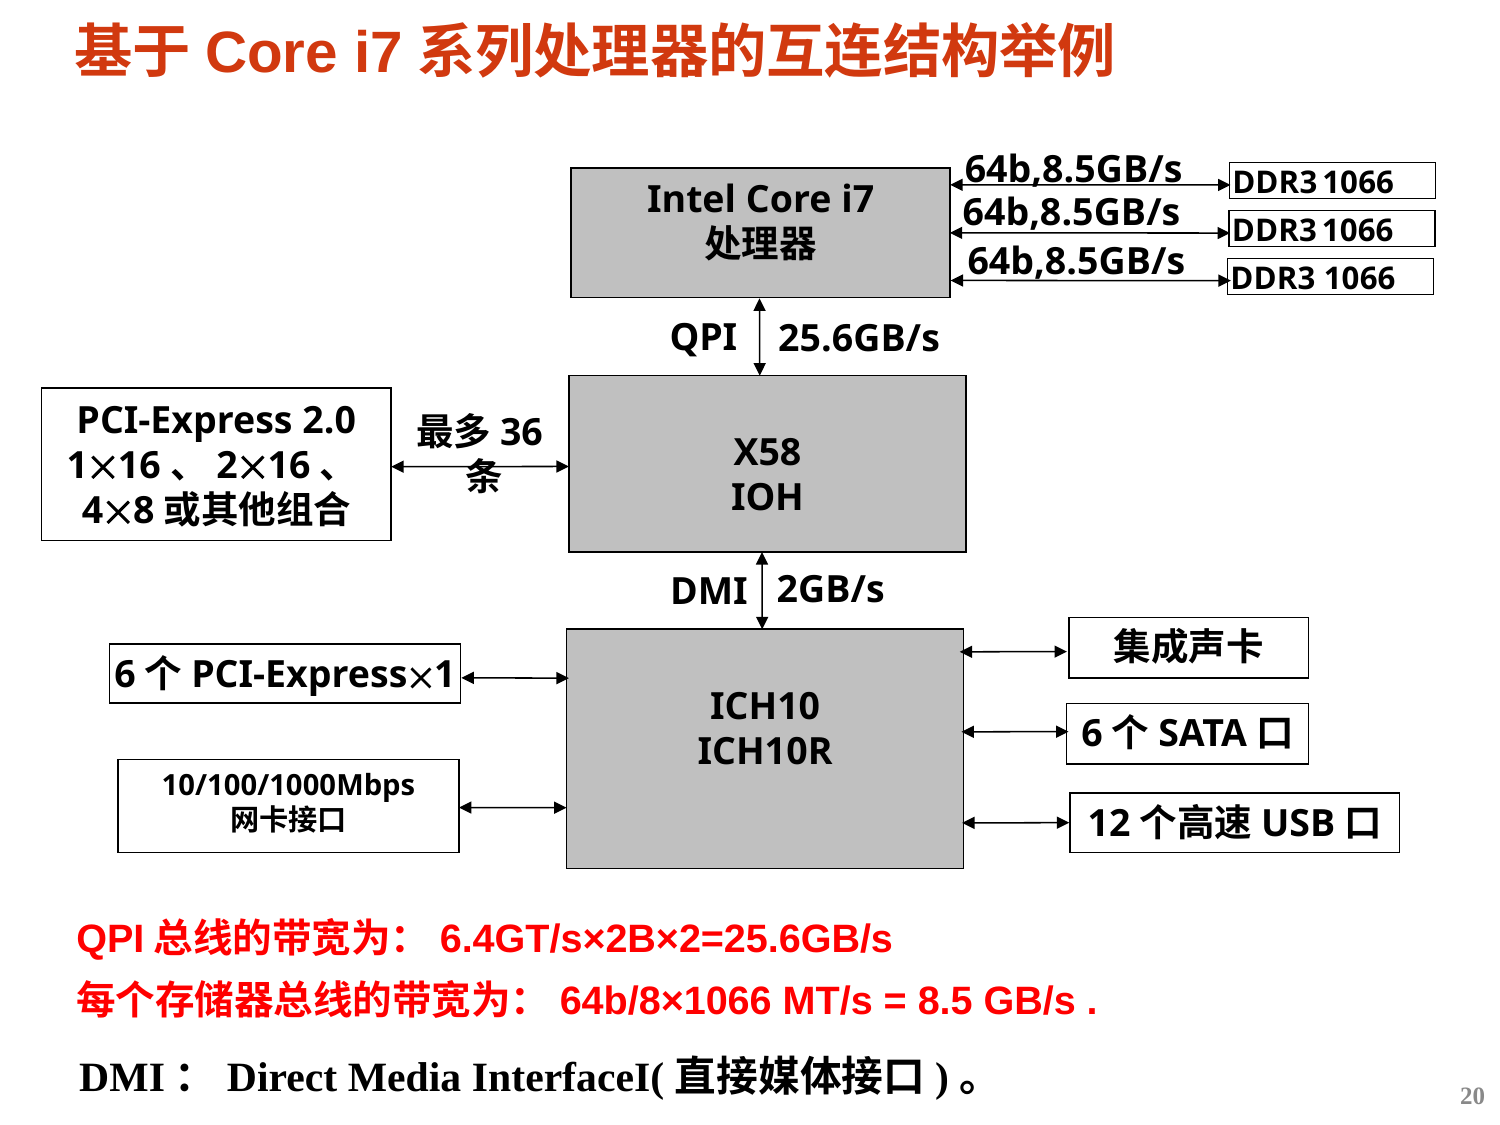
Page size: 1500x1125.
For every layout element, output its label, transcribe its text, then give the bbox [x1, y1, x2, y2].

text_box QPI总线的带宽为：6.4GT/s×2B×2=25.6GB/s 每个存储器总线的带宽为：64b/8×1066 MT/s = 8.5 GB/s . [65, 908, 1372, 1027]
slide_number 20 [1162, 1064, 1500, 1125]
title 基于Core i7系列处理器的互连结构举例 [64, 23, 1398, 89]
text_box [30, 137, 1460, 908]
text_box DMI：Direct Media InterfaceI(直接媒体接口)。 [64, 1041, 1050, 1107]
